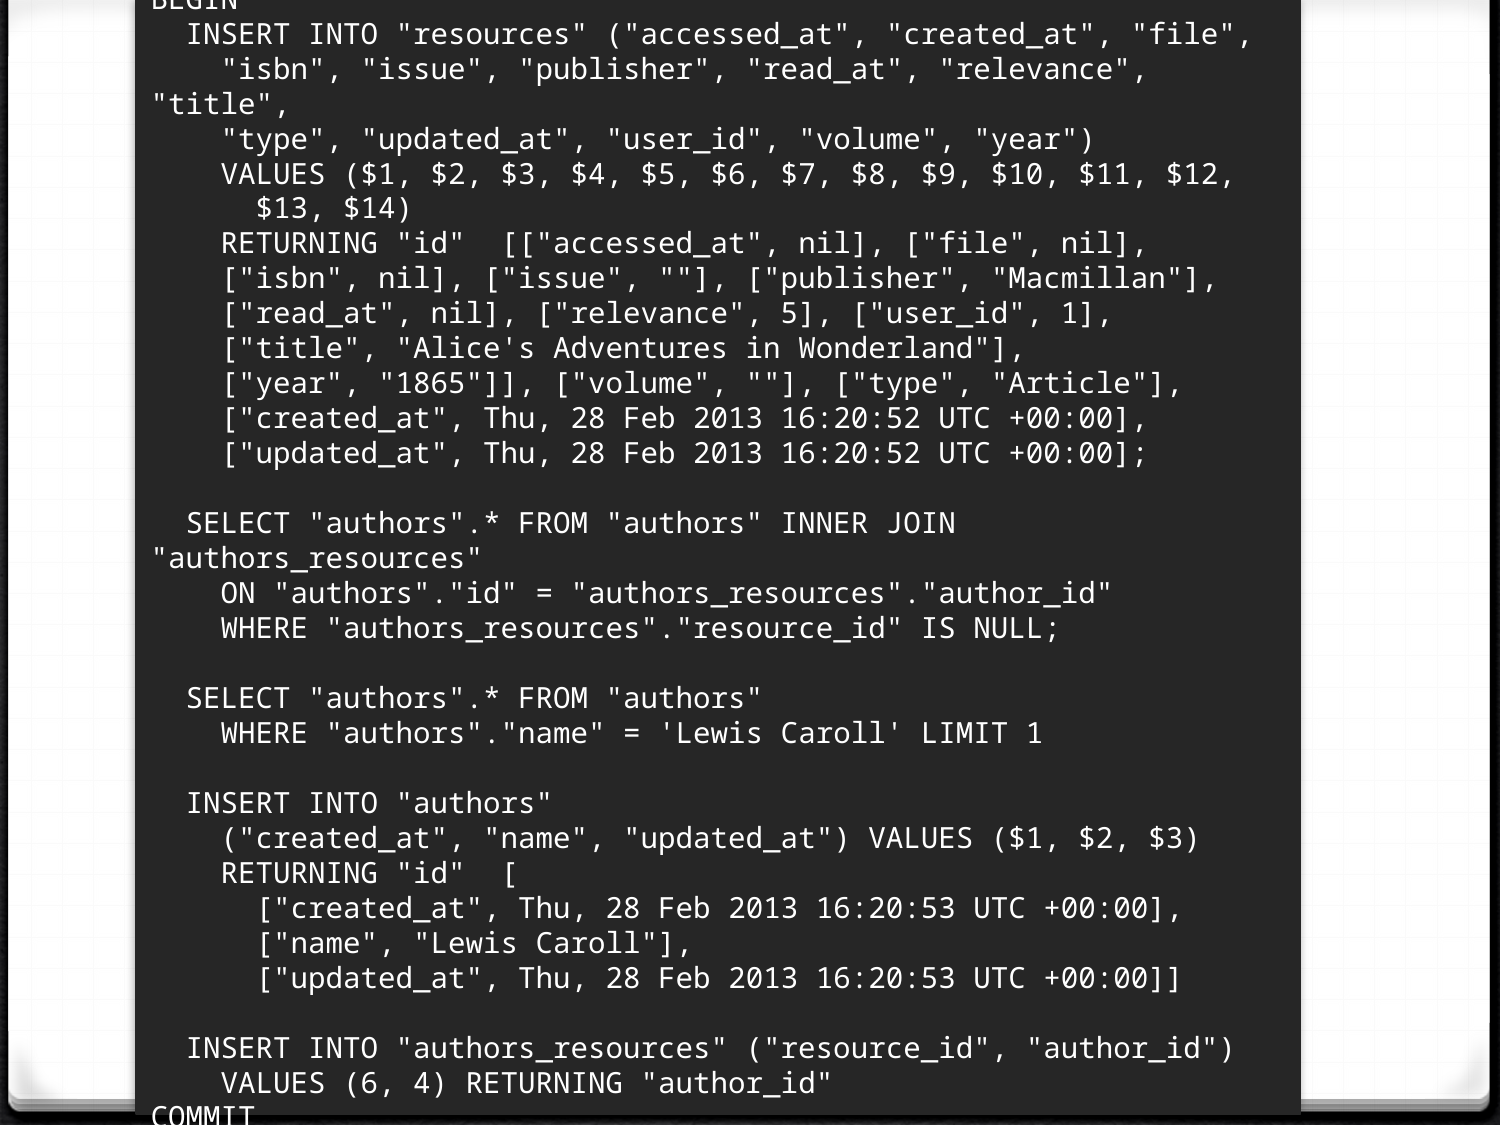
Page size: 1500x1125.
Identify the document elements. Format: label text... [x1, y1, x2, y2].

text_box BEGIN INSERT INTO "resources" ("accessed_at", "created_at", "file", "isbn", "issue", "publisher", "read_at", "relevance", "title", "type", "updated_at", "user_id", "volume", "year") VALUES ($1, $2, $3, $4, $5, $6, $7, $8, $9, $10, $11, $12, $13, $14) RETURNING "id" [["accessed_at", nil], ["file", nil], ["isbn", nil], ["issue", ""], ["publisher", "Macmillan"], ["read_at", nil], ["relevance", 5], ["user_id", 1], ["title", "Alice's Adventures in Wonderland"], ["year", "1865"]], ["volume", ""], ["type", "Article"], ["created_at", Thu, 28 Feb 2013 16:20:52 UTC +00:00], ["updated_at", Thu, 28 Feb 2013 16:20:52 UTC +00:00]; SELECT "authors".* FROM "authors" INNER JOIN "authors_resources" ON "authors"."id" = "authors_resources"."author_id" WHERE "authors_resources"."resource_id" IS NULL; SELECT "authors".* FROM "authors" WHERE "authors"."name" = 'Lewis Caroll' LIMIT 1 INSERT INTO "authors" ("created_at", "name", "updated_at") VALUES ($1, $2, $3) RETURNING "id" [ ["created_at", Thu, 28 Feb 2013 16:20:53 UTC +00:00], ["name", "Lewis Caroll"], ["updated_at", Thu, 28 Feb 2013 16:20:53 UTC +00:00]] INSERT INTO "authors_resources" ("resource_id", "author_id") VALUES (6, 4) RETURNING "author_id" COMMIT [135, 0, 1301, 1115]
picture [0, 0, 1500, 1125]
